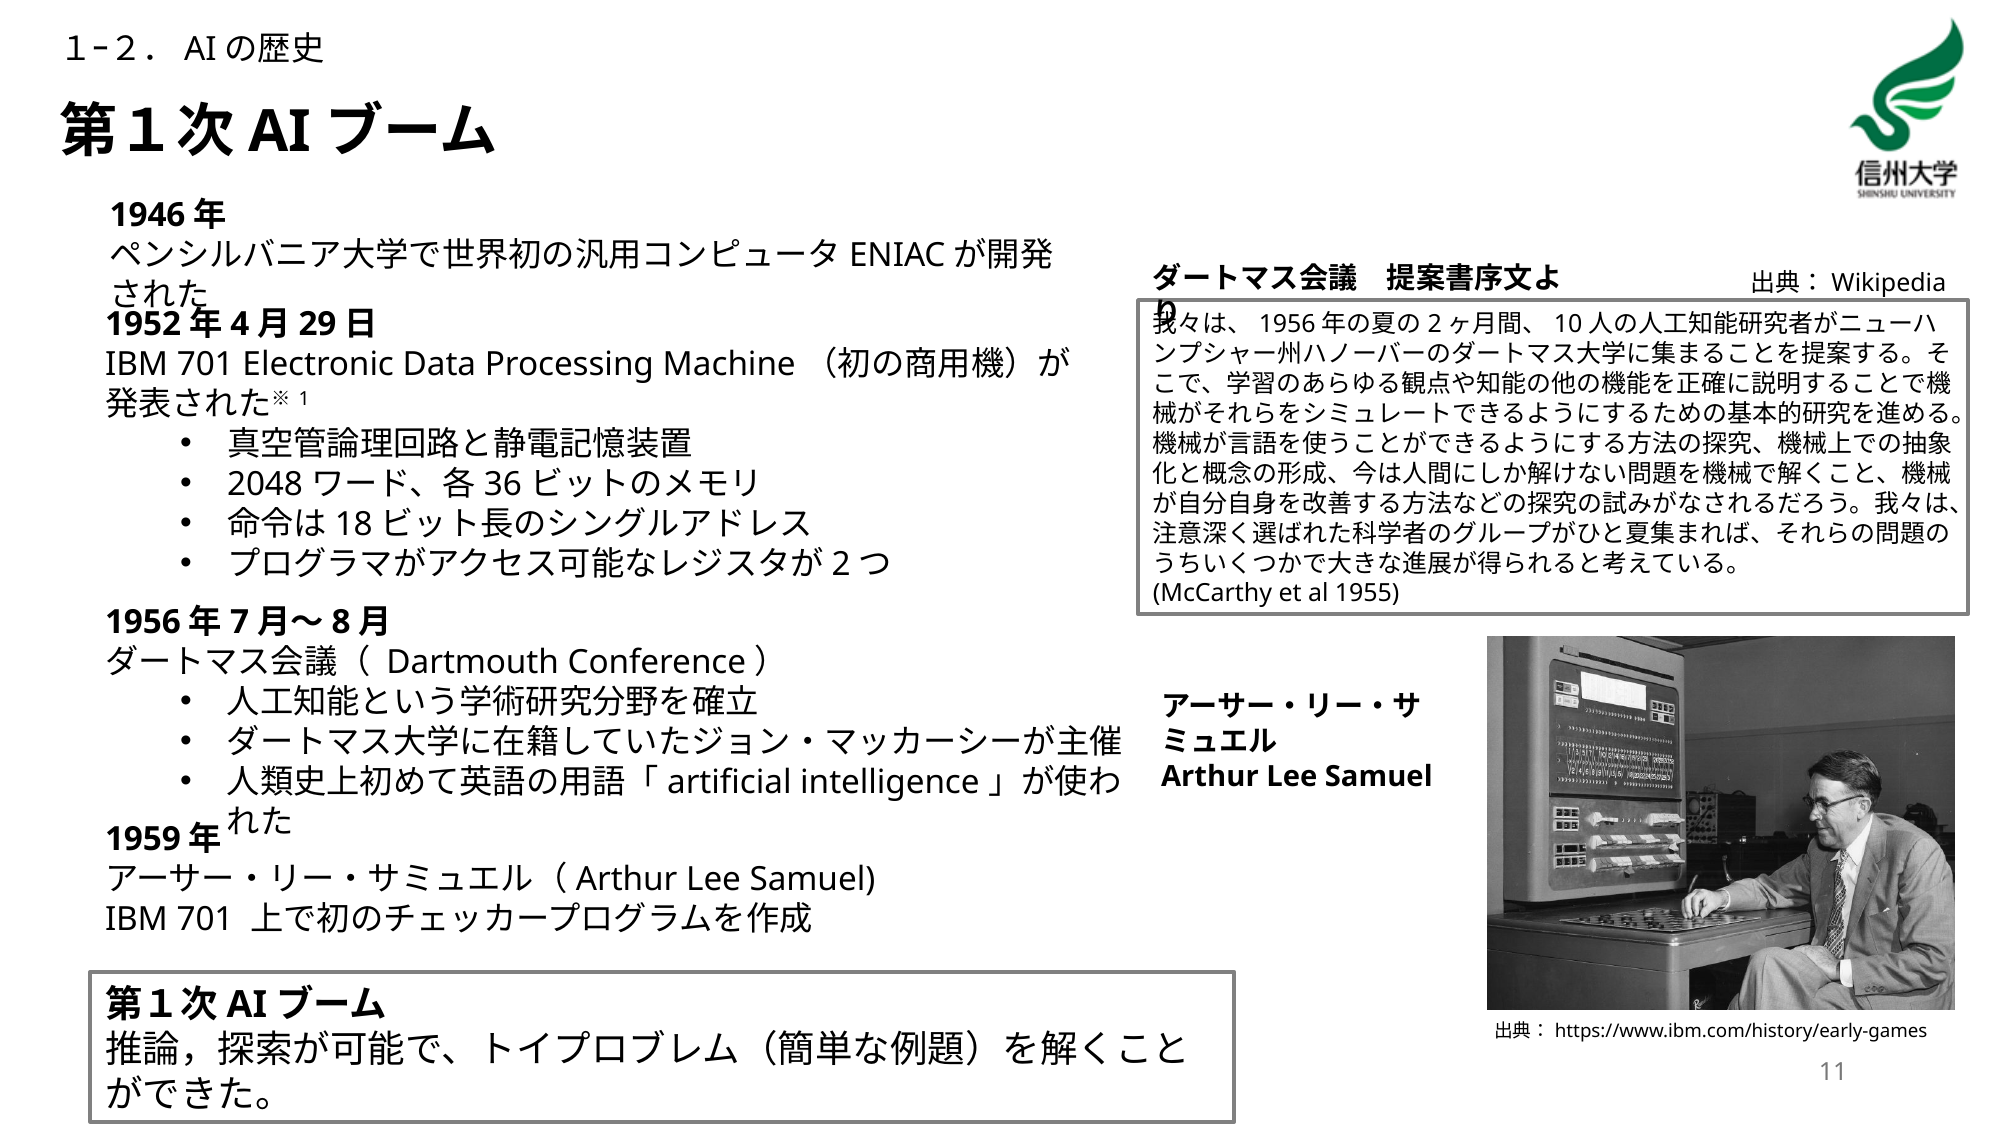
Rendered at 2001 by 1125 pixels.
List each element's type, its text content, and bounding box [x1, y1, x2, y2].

text_box 出典：https://www.ibm.com/history/early-games [1479, 1011, 1980, 1049]
text_box 第１次AIブーム 推論，探索が可能で、トイプロブレム（簡単な例題）を解くことができた。 [90, 972, 1235, 1122]
text_box アーサー・リー・サミュエル Arthur Lee Samuel [1146, 679, 1486, 800]
title 第１次AIブーム [44, 93, 1770, 193]
picture [1486, 635, 1955, 1010]
text_box 1952年4月29日 IBM 701 Electronic Data Processing Machine（初の商用機）が発表された※1 真空管論理回路と静電記憶装置 2048ワード、各36ビットのメモリ 命令は18ビット長のシングルアドレス プログラマがアクセス可能なレジスタが2つ [90, 295, 1088, 590]
text_box ダートマス会議 提案書序文より [1138, 251, 1592, 337]
text_box 我々は、1956年の夏の2ヶ月間、10人の人工知能研究者がニューハンプシャー州ハノーバーのダートマス大学に集まることを提案する。そこで、学習のあらゆる観点や知能の他の機能を正確に説明することで機械がそれらをシミュレートできるようにするための基本的研究を進める。機械が言語を使うことができるようにする方法の探究、機械上での抽象化と概念の形成、今は人間にしか解けない問題を機械で解くこと、機械が自分自身を改善する方法などの探究の試みがなされるだろう。我々は、注意深く選ばれた科学者のグループがひと夏集まれば、それらの問題のうちいくつかで大きな進展が得られると考えている。 (McCarthy et al 1955) [1138, 300, 1968, 615]
text_box 1956年7月～8月 ダートマス会議（ Dartmouth Conference） 人工知能という学術研究分野を確立 ダートマス大学に在籍していたジョン・マッカーシーが主催 人類史上初めて英語の用語「artificial intelligence」が使われた [90, 592, 1154, 810]
picture [1816, 13, 1989, 216]
list １ｰ２．AIの歴史 [44, 24, 1770, 85]
text_box 1959年 アーサー・リー・サミュエル（Arthur Lee Samuel) IBM 701 上で初のチェッカープログラムを作成 [90, 810, 1154, 945]
slide_number 11 [1412, 1042, 1863, 1103]
text_box 出典：Wikipedia [1729, 258, 1968, 304]
text_box 1946年 ペンシルバニア大学で世界初の汎用コンピュータENIACが開発された [94, 185, 1092, 321]
